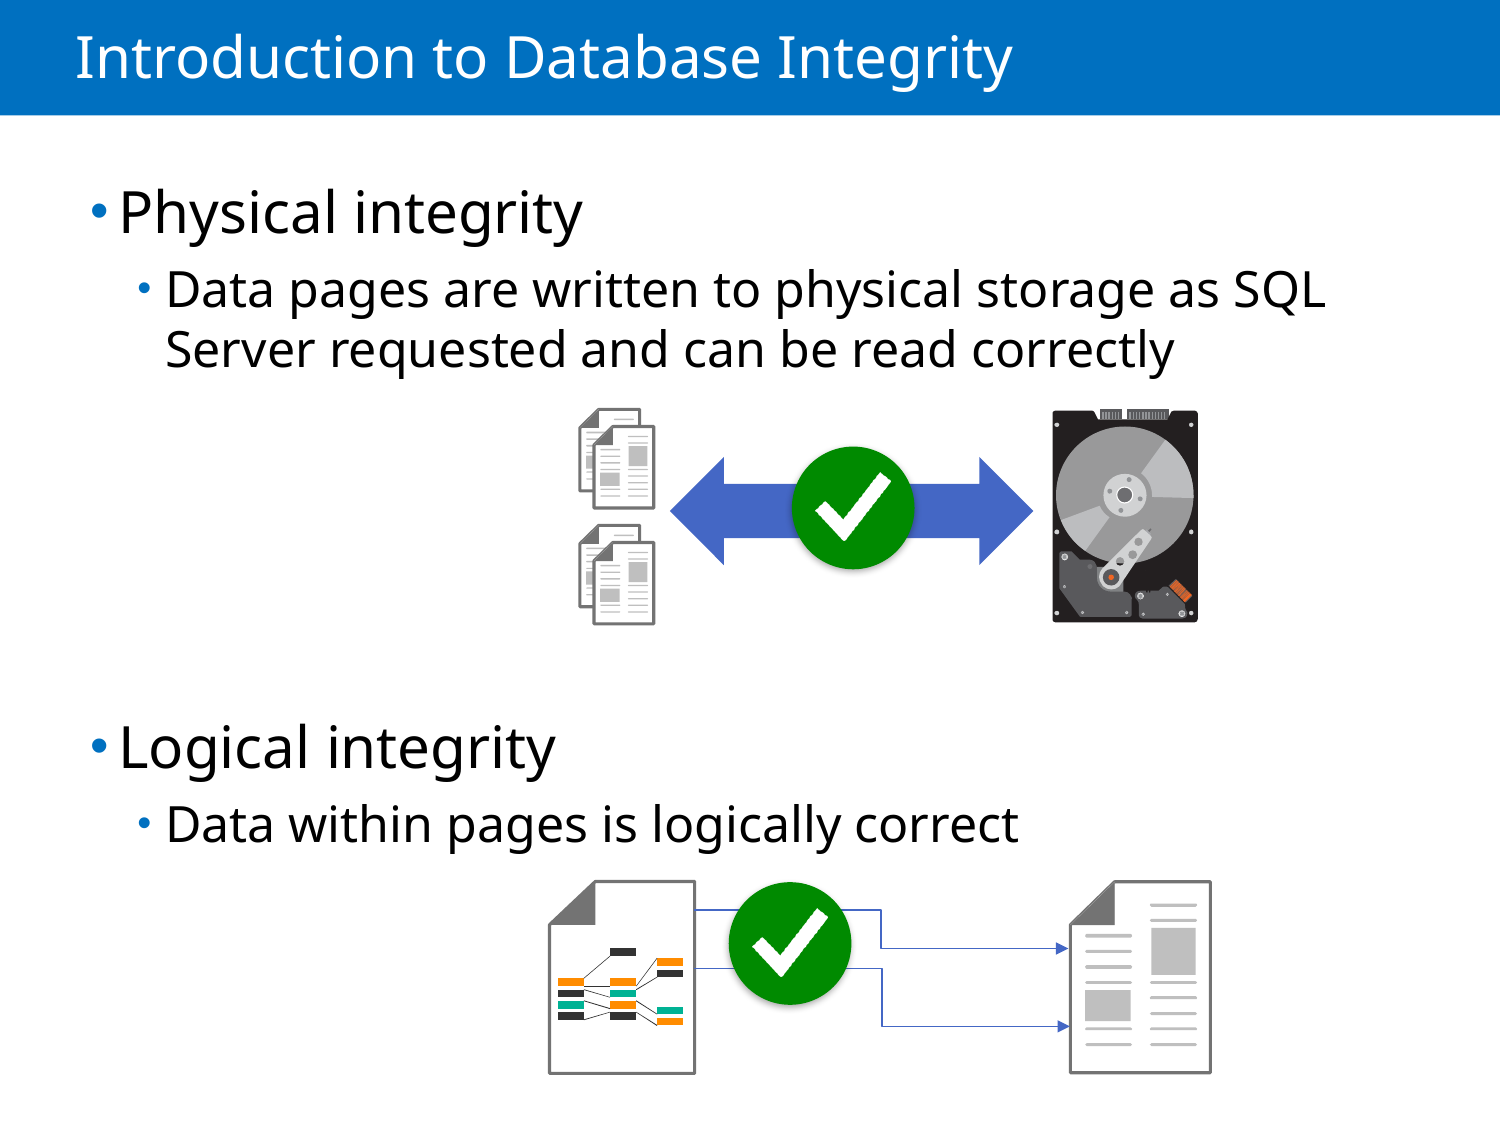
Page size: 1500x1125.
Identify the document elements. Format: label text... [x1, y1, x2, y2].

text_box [549, 409, 1211, 1074]
text_box Physical integrity Data pages are written to physical storage as SQL Server requested and can be read correctly Logical integrity Data within pages is logically correct [75, 167, 1408, 903]
title Introduction to Database Integrity [75, 0, 1351, 122]
